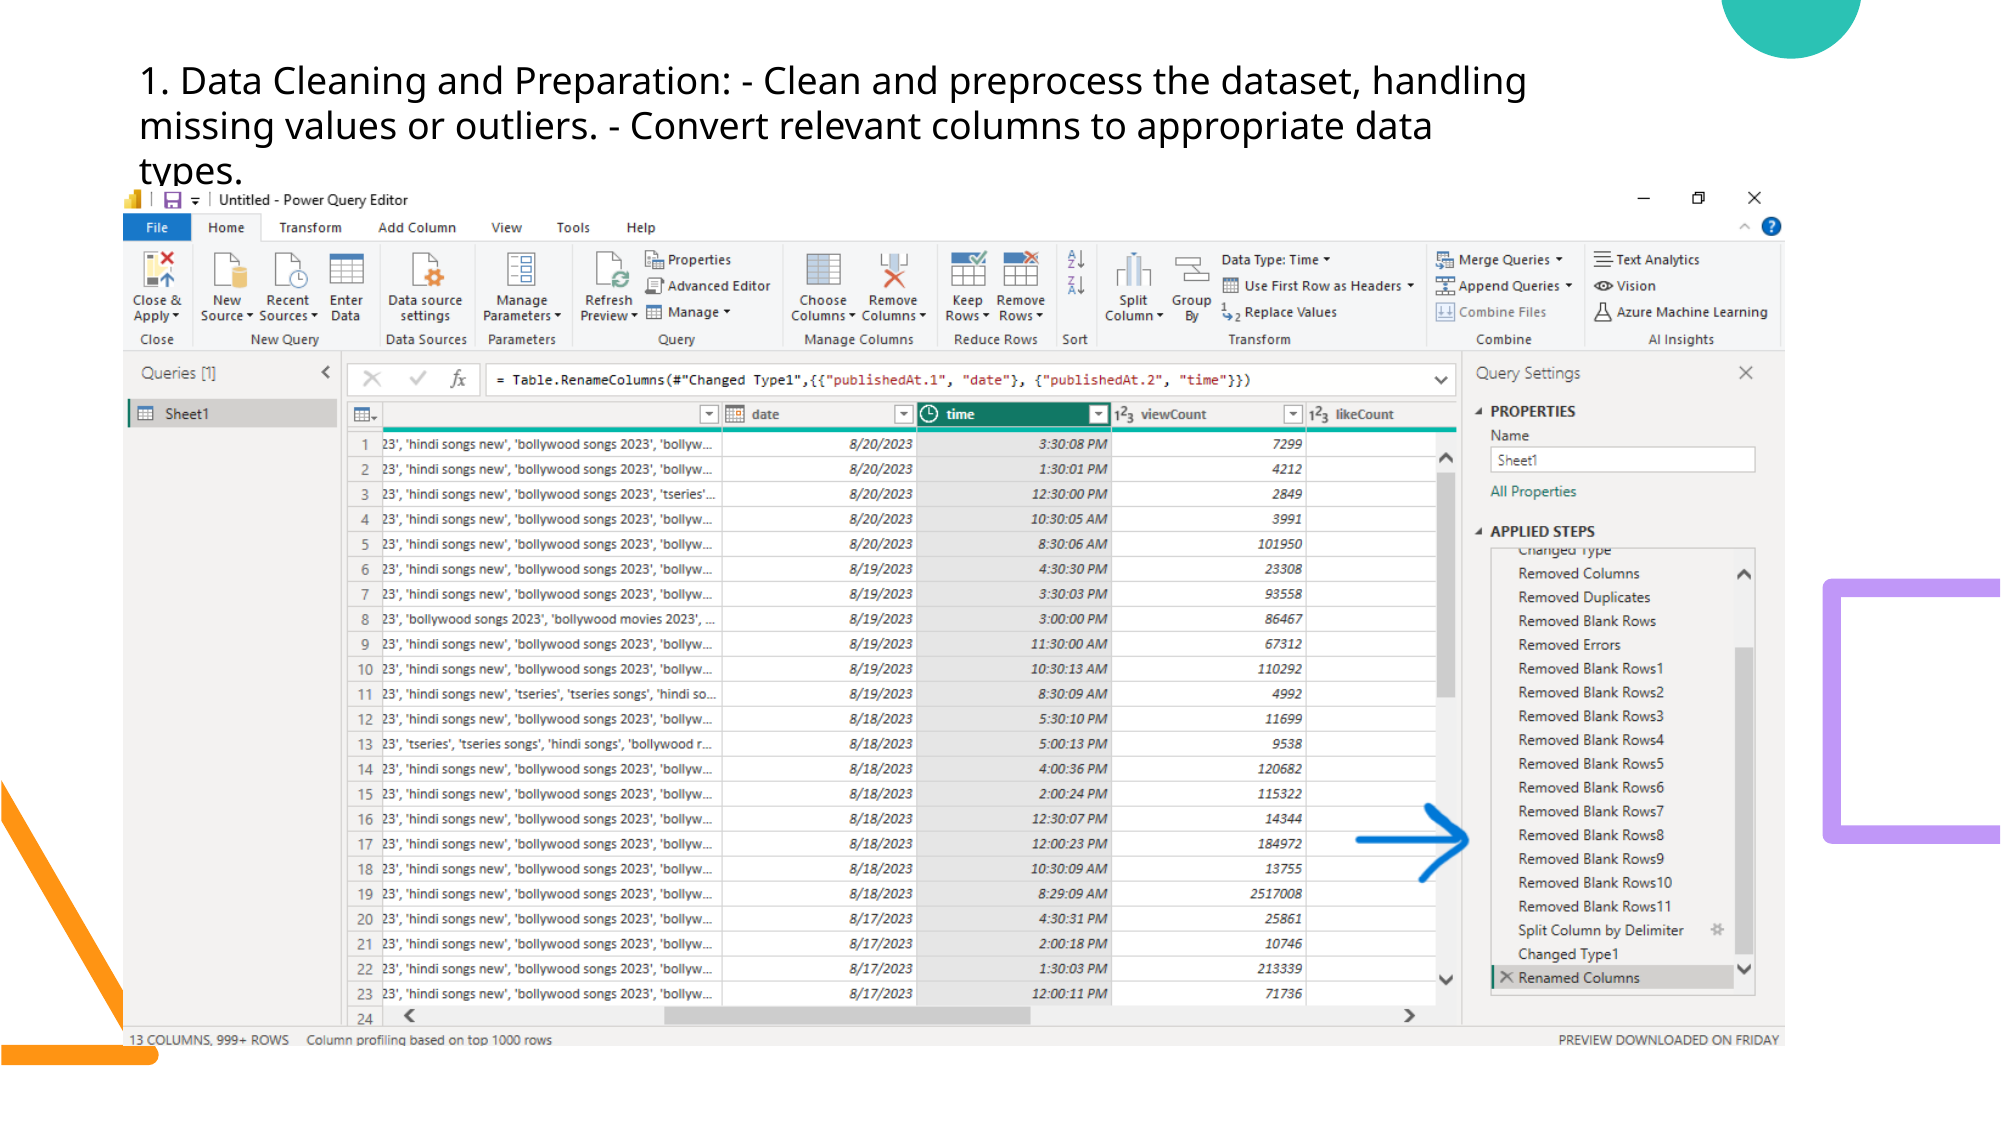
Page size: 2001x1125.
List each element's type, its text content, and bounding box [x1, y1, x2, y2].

picture [123, 186, 1786, 1047]
text_box 1. Data Cleaning and Preparation: - Clean and preprocess the dataset, handling missing values or outliers. - Convert relevant columns to appropriate data types. [123, 49, 1553, 186]
